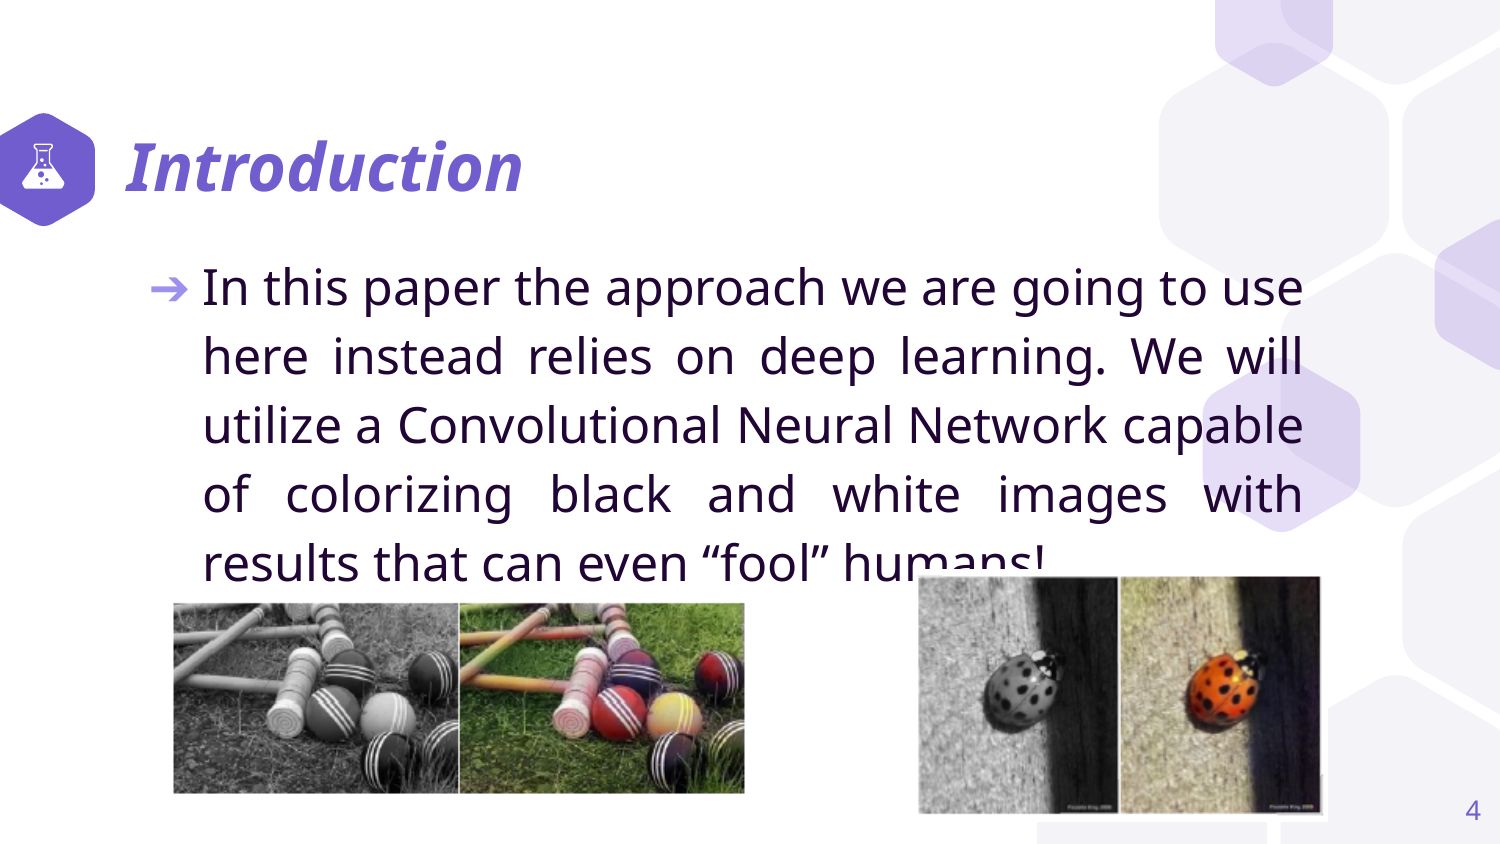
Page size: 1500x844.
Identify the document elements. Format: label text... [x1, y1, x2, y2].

title Introduction [127, 137, 1114, 203]
slide_number 4 [1391, 779, 1482, 844]
list In this paper the approach we are going to use here instead relies on deep learning. We will utilize a Convolutional Neural Network capable of colorizing black and white images with results that can even “fool” humans! [127, 246, 1306, 747]
picture [165, 594, 751, 797]
picture [914, 569, 1328, 822]
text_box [21, 143, 65, 190]
